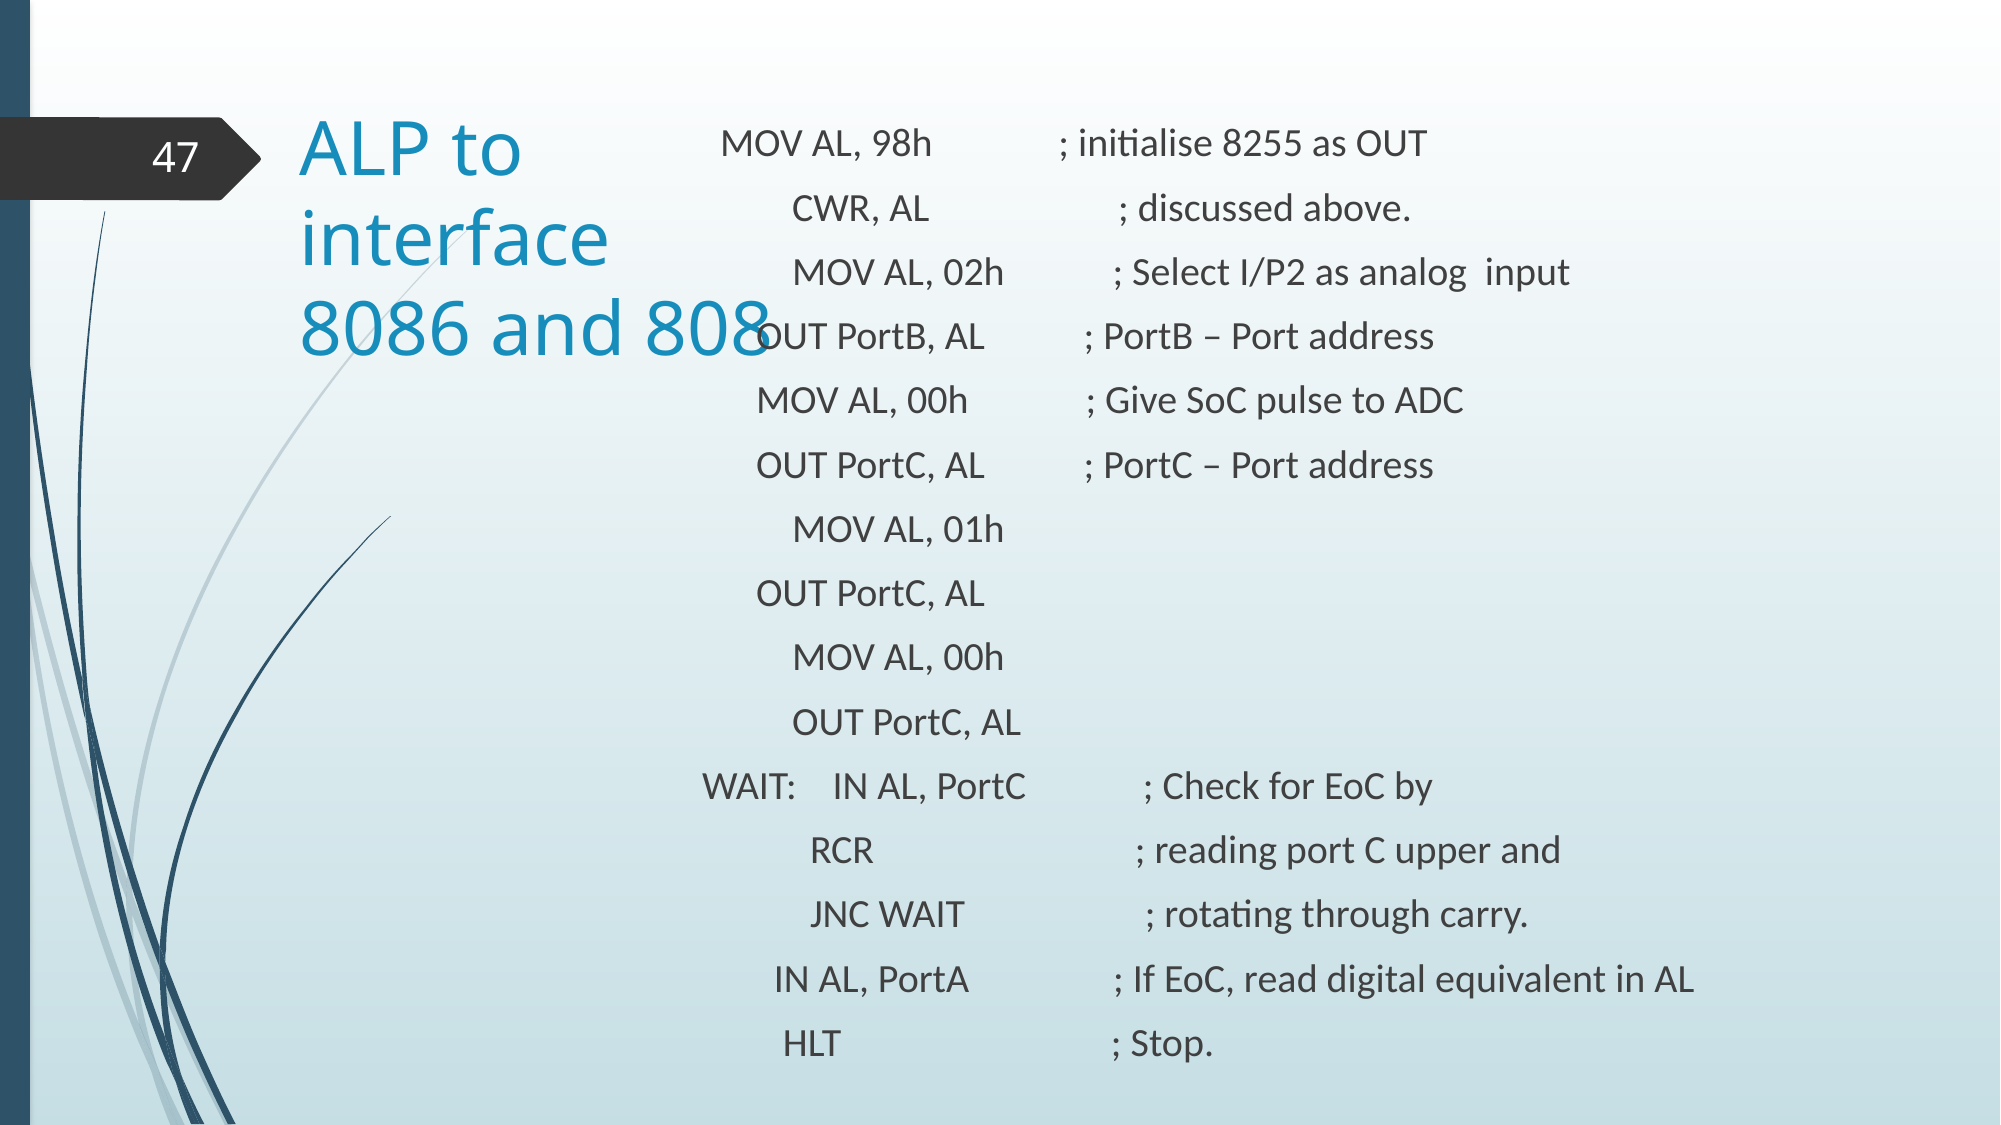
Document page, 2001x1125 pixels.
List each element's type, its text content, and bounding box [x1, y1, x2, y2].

list MOV AL, 98h ; initialise 8255 as OUT CWR, AL ; discussed above. MOV AL, 02h ; Select I/P2 as analog input OUT PortB, AL ; PortB – Port address MOV AL, 00h ; Give SoC pulse to ADC OUT PortC, AL ; PortC – Port address MOV AL, 01h OUT PortC, AL MOV AL, 00h OUT PortC, AL WAIT: IN AL, PortC ; Check for EoC by RCR ; reading port C upper and JNC WAIT ; rotating through carry. IN AL, PortA ; If EoC, read digital equivalent in AL HLT ; Stop. [669, 93, 1847, 1080]
slide_number 47 [87, 129, 216, 190]
title ALP to interface 8086 and 808 [284, 93, 669, 407]
